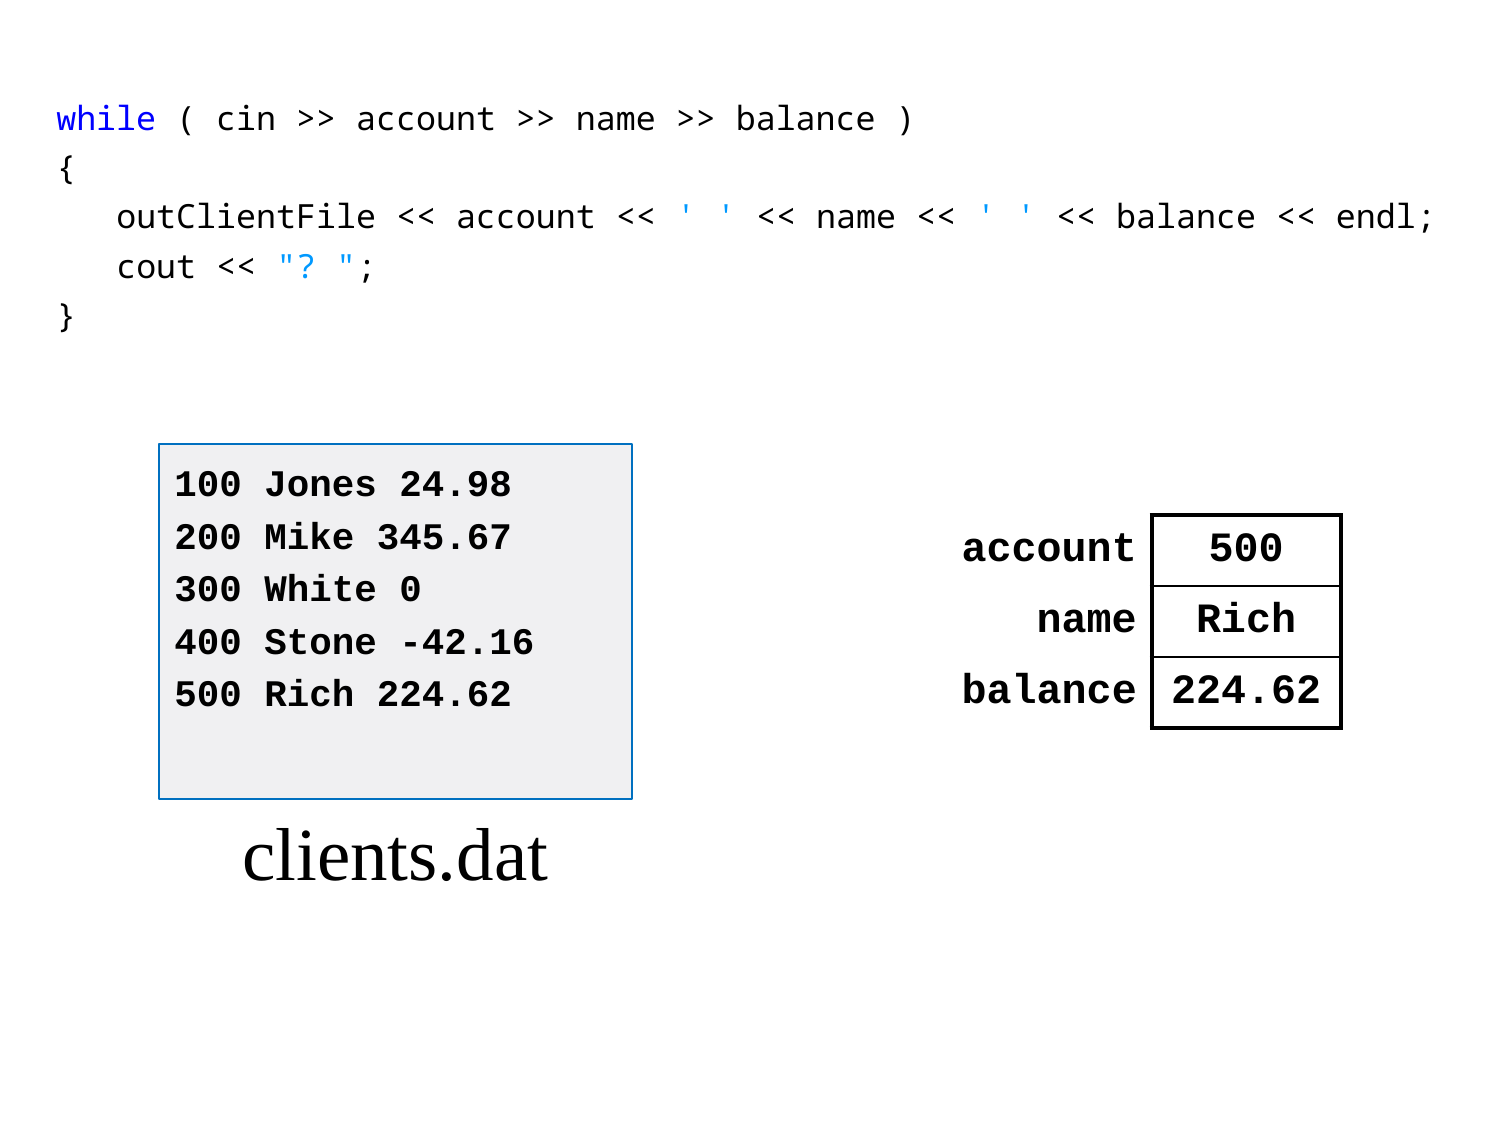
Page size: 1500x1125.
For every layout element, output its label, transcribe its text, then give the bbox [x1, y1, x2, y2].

table_cell Rich [1154, 587, 1339, 656]
table_header account [939, 515, 1150, 586]
text_box clients.dat [206, 798, 585, 917]
table_cell balance [939, 657, 1150, 728]
table_header 500 [1154, 517, 1339, 585]
list while ( cin >> account >> name >> balance ) { outClientFile << account << ' ' << name << ' ' << balance << endl; cout << "? "; } [41, 90, 1459, 350]
table_cell name [939, 586, 1150, 657]
text_box 100 Jones 24.98 200 Mike 345.67 300 White 0 400 Stone -42.16 500 Rich 224.62 [159, 444, 632, 799]
table_cell 224.62 [1154, 658, 1339, 726]
